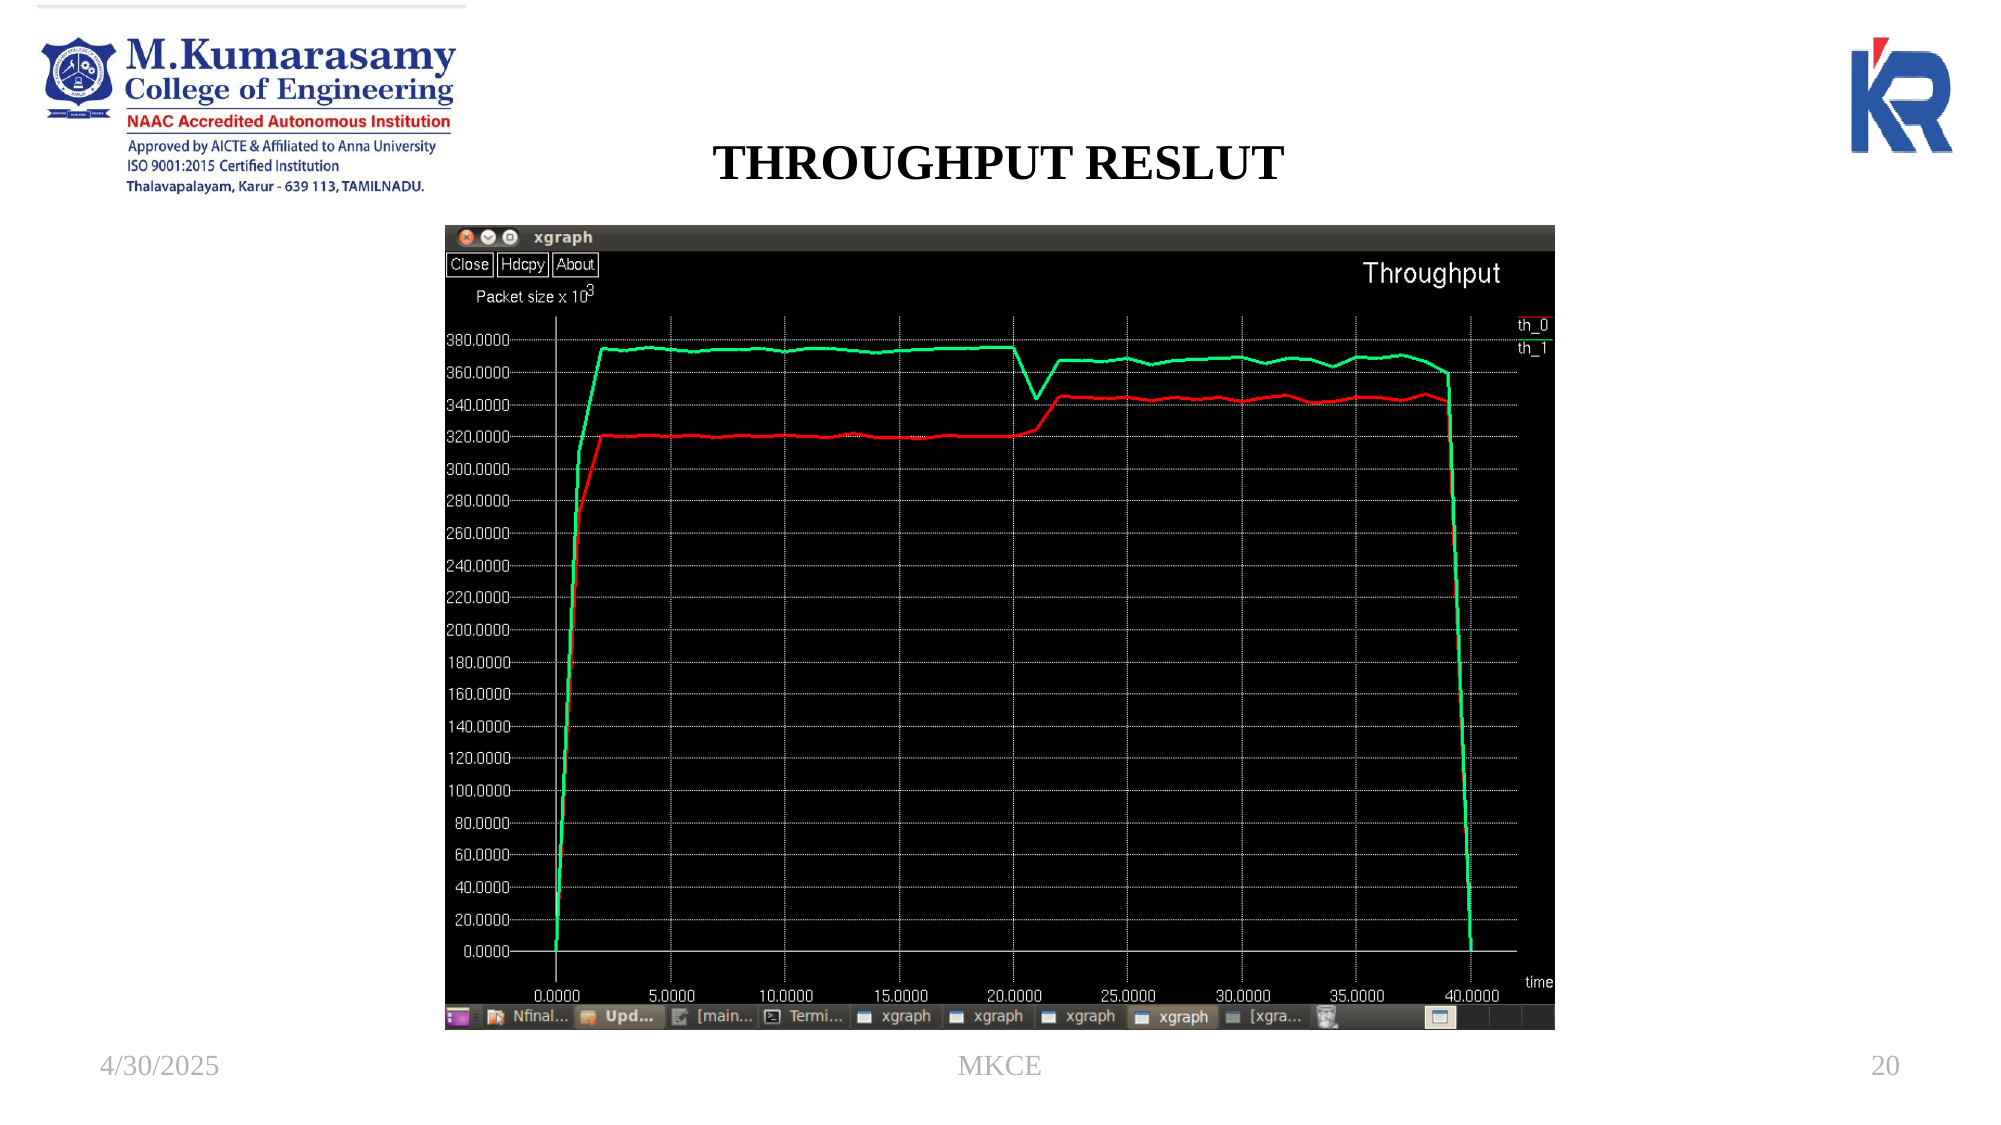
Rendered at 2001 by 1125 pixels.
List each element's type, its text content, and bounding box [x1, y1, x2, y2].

footer MKCE [680, 1046, 1320, 1103]
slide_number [99, 1046, 560, 1103]
picture [1851, 37, 1953, 156]
picture [37, 5, 466, 199]
slide_number 20 [1440, 1046, 1900, 1103]
title THROUGHPUT RESLUT [712, 129, 1463, 191]
picture [444, 224, 1556, 1030]
